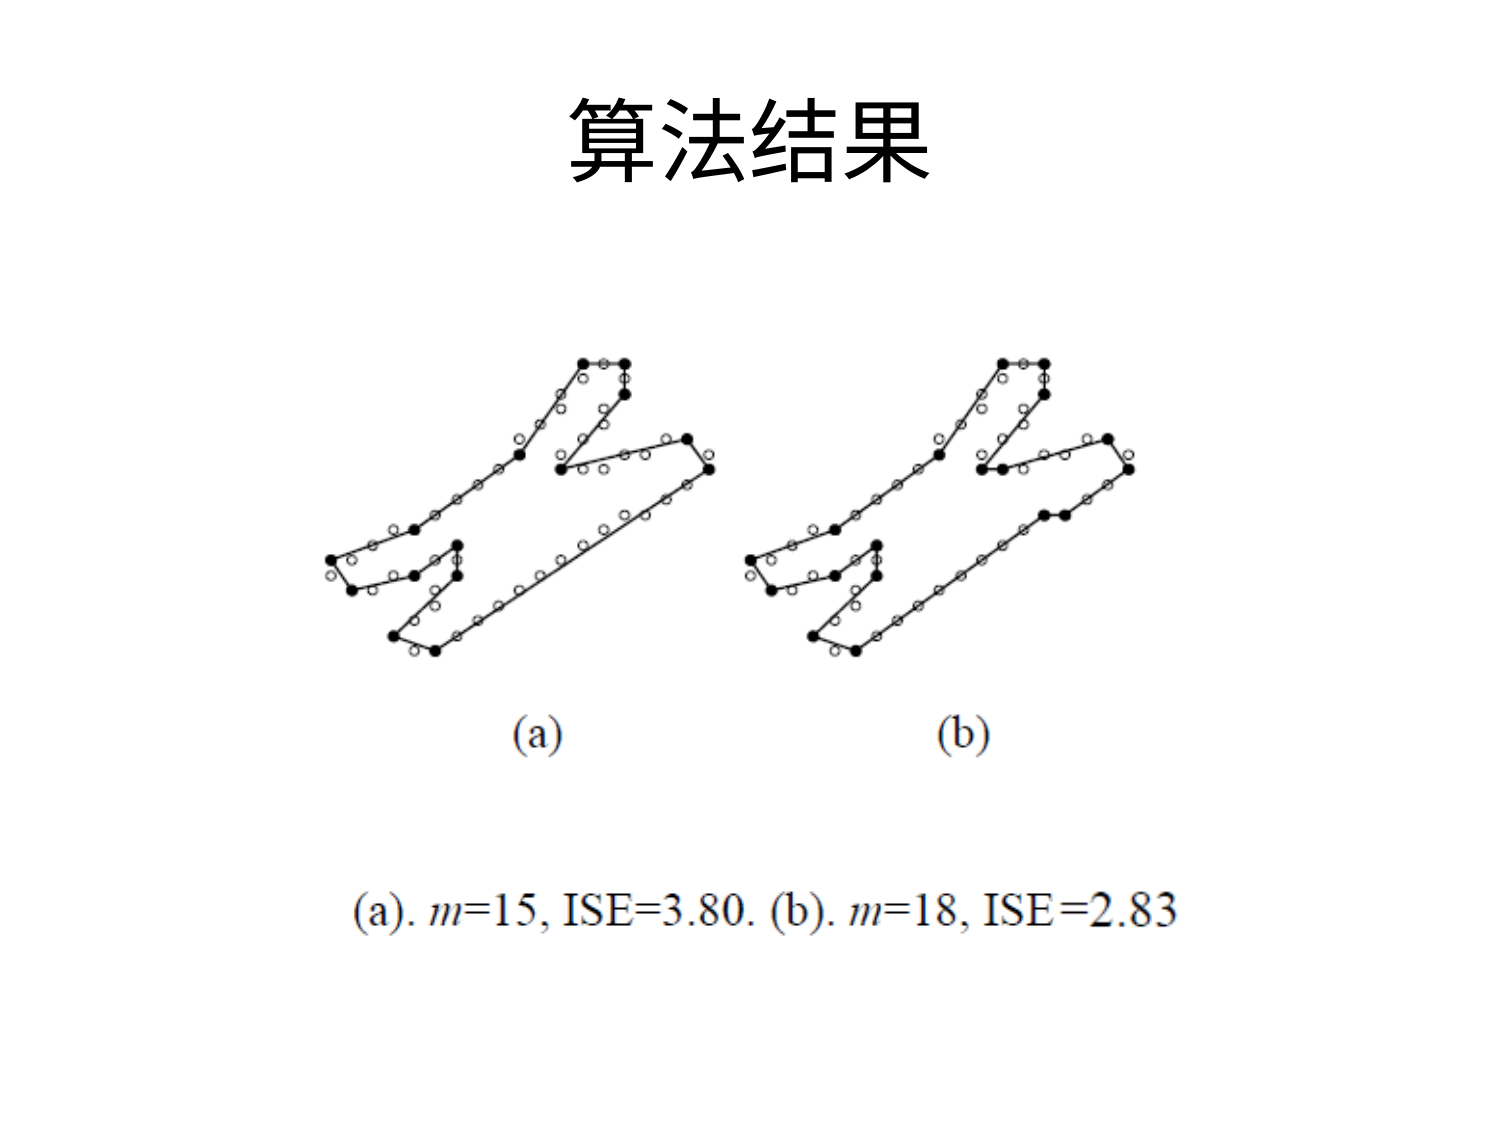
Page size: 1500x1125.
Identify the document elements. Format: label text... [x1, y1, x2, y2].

title 算法结果 [75, 45, 1425, 233]
picture [351, 878, 1184, 938]
picture [316, 316, 1152, 771]
